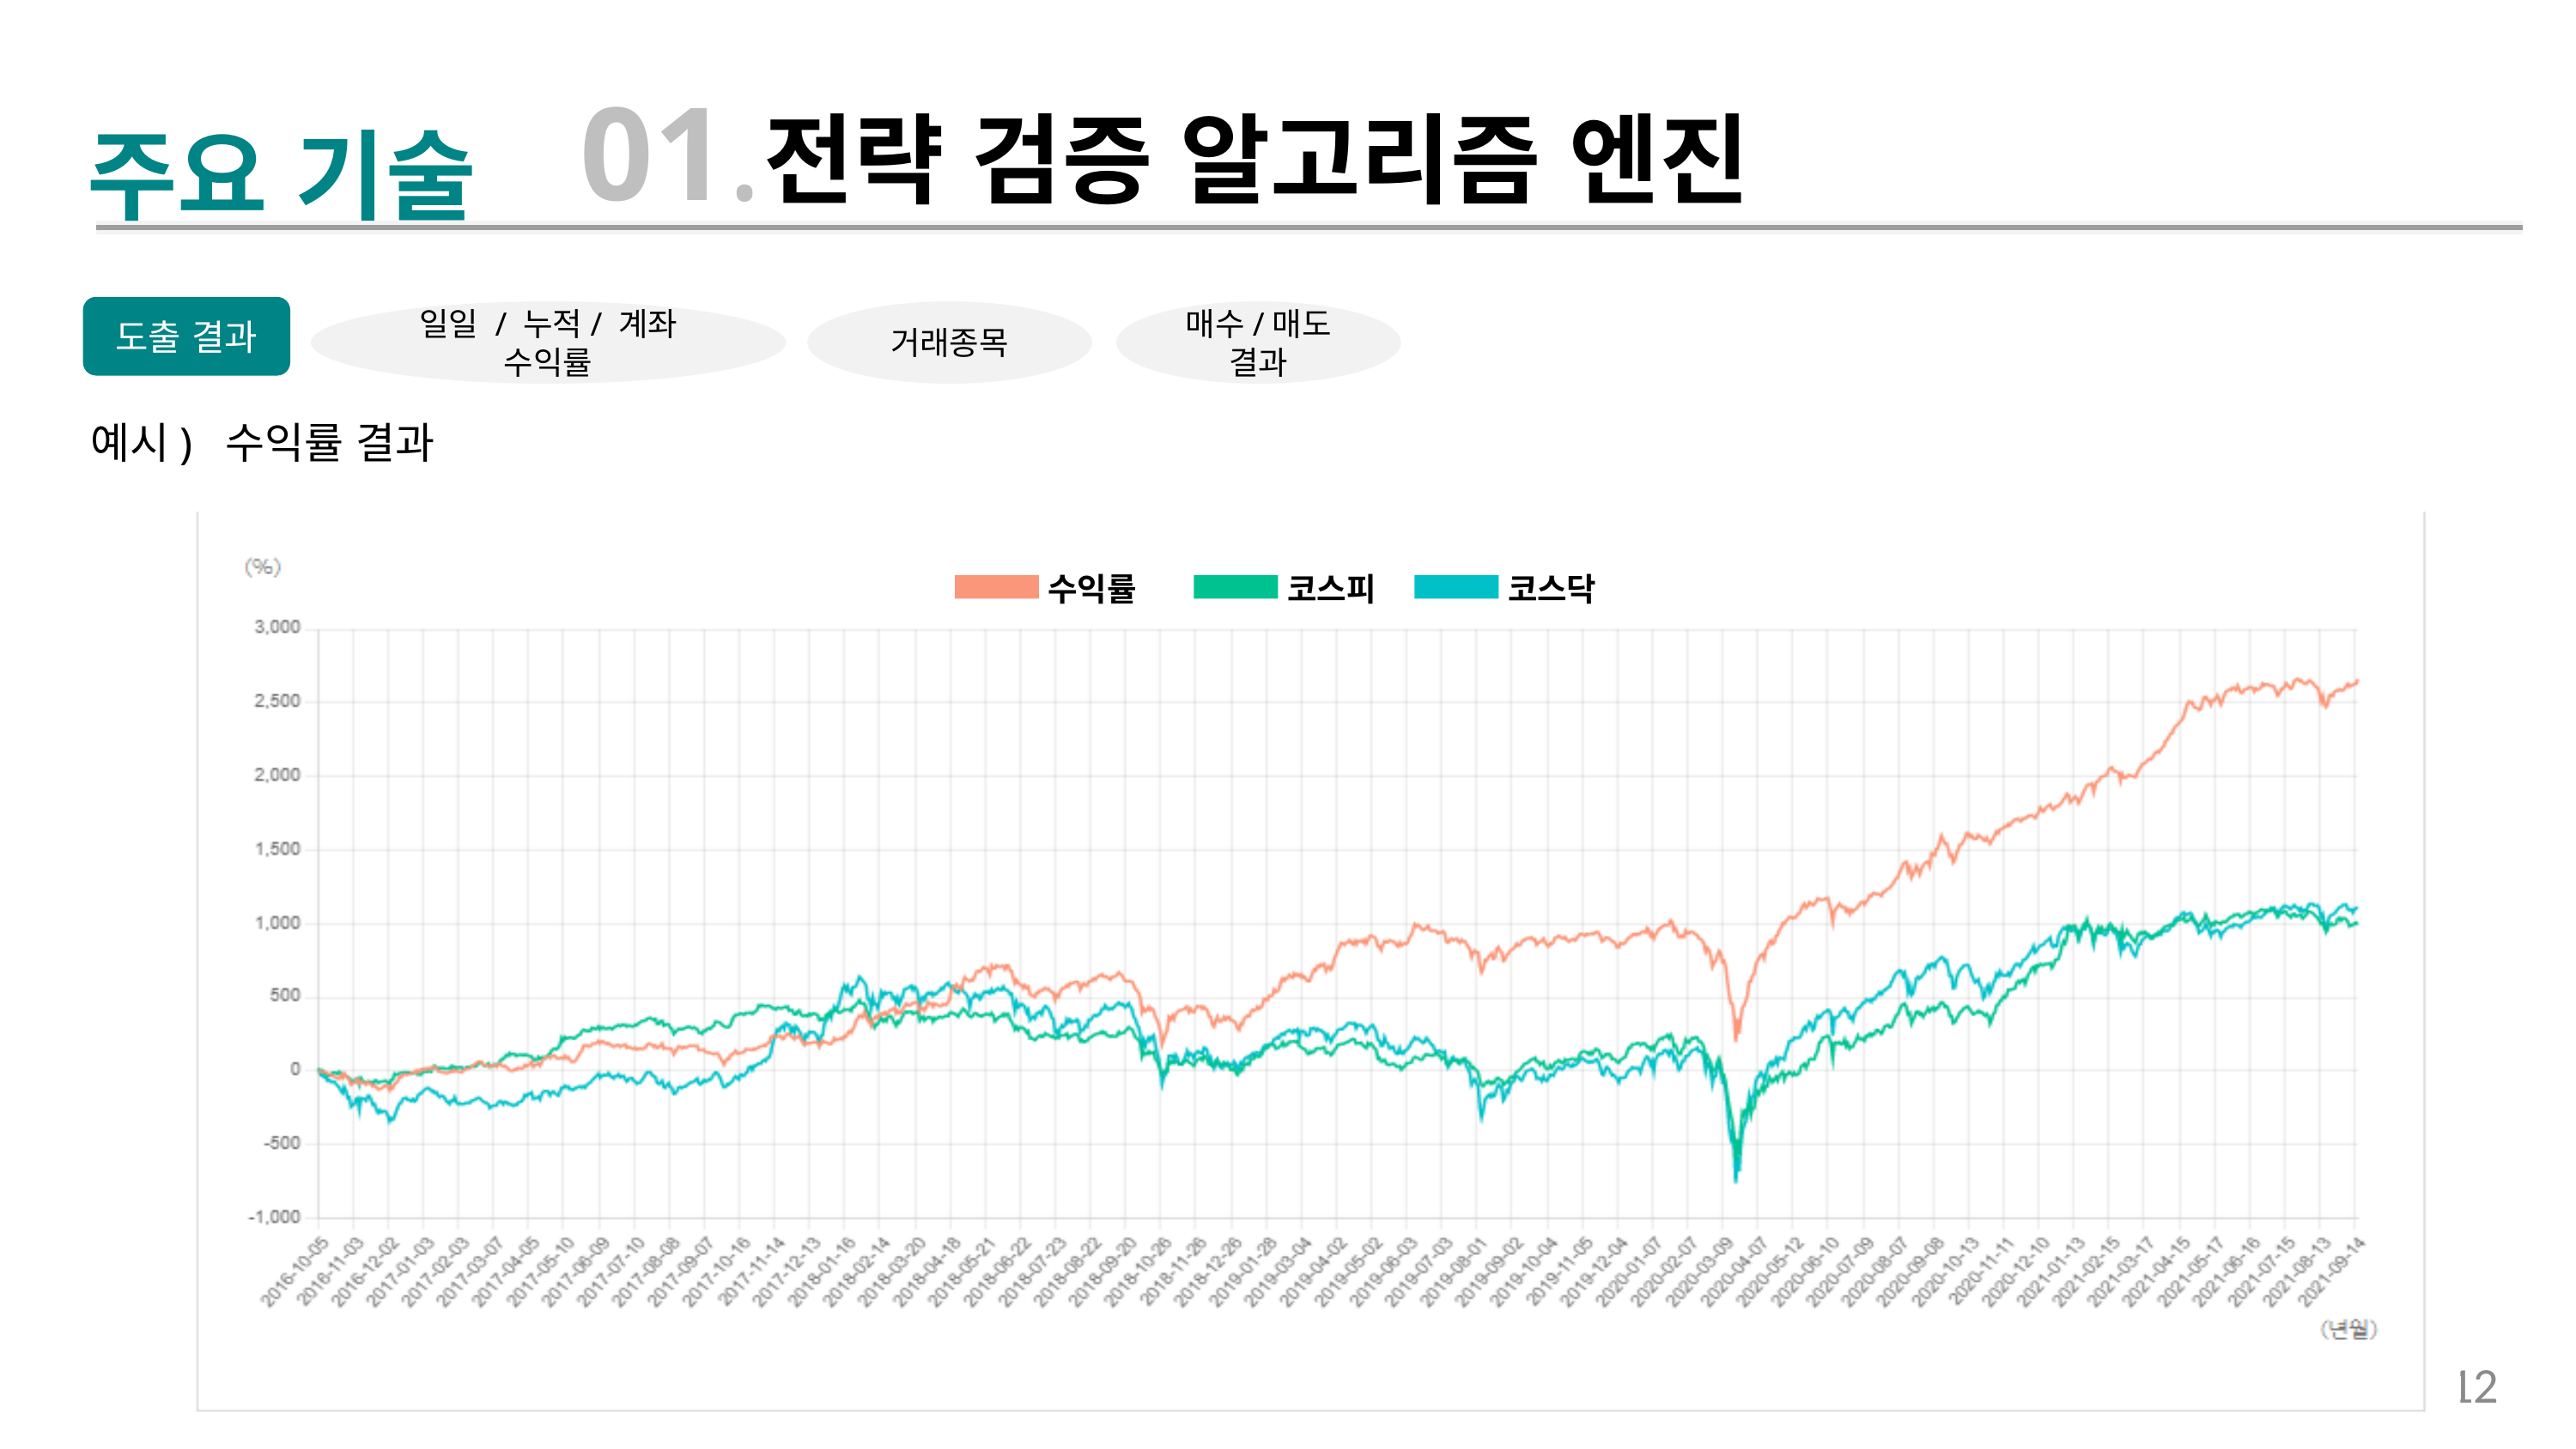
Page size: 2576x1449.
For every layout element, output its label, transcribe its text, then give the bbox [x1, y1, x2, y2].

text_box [1879, 216, 2523, 240]
text_box 주요 기술 [74, 72, 562, 229]
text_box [168, 511, 2461, 1434]
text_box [310, 300, 1401, 385]
text_box 도출 결과 [81, 294, 293, 378]
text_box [96, 216, 566, 240]
text_box 예시) 수익률 결과 [77, 409, 530, 474]
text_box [567, 64, 1879, 234]
slide_number 12 [2467, 1357, 2512, 1410]
